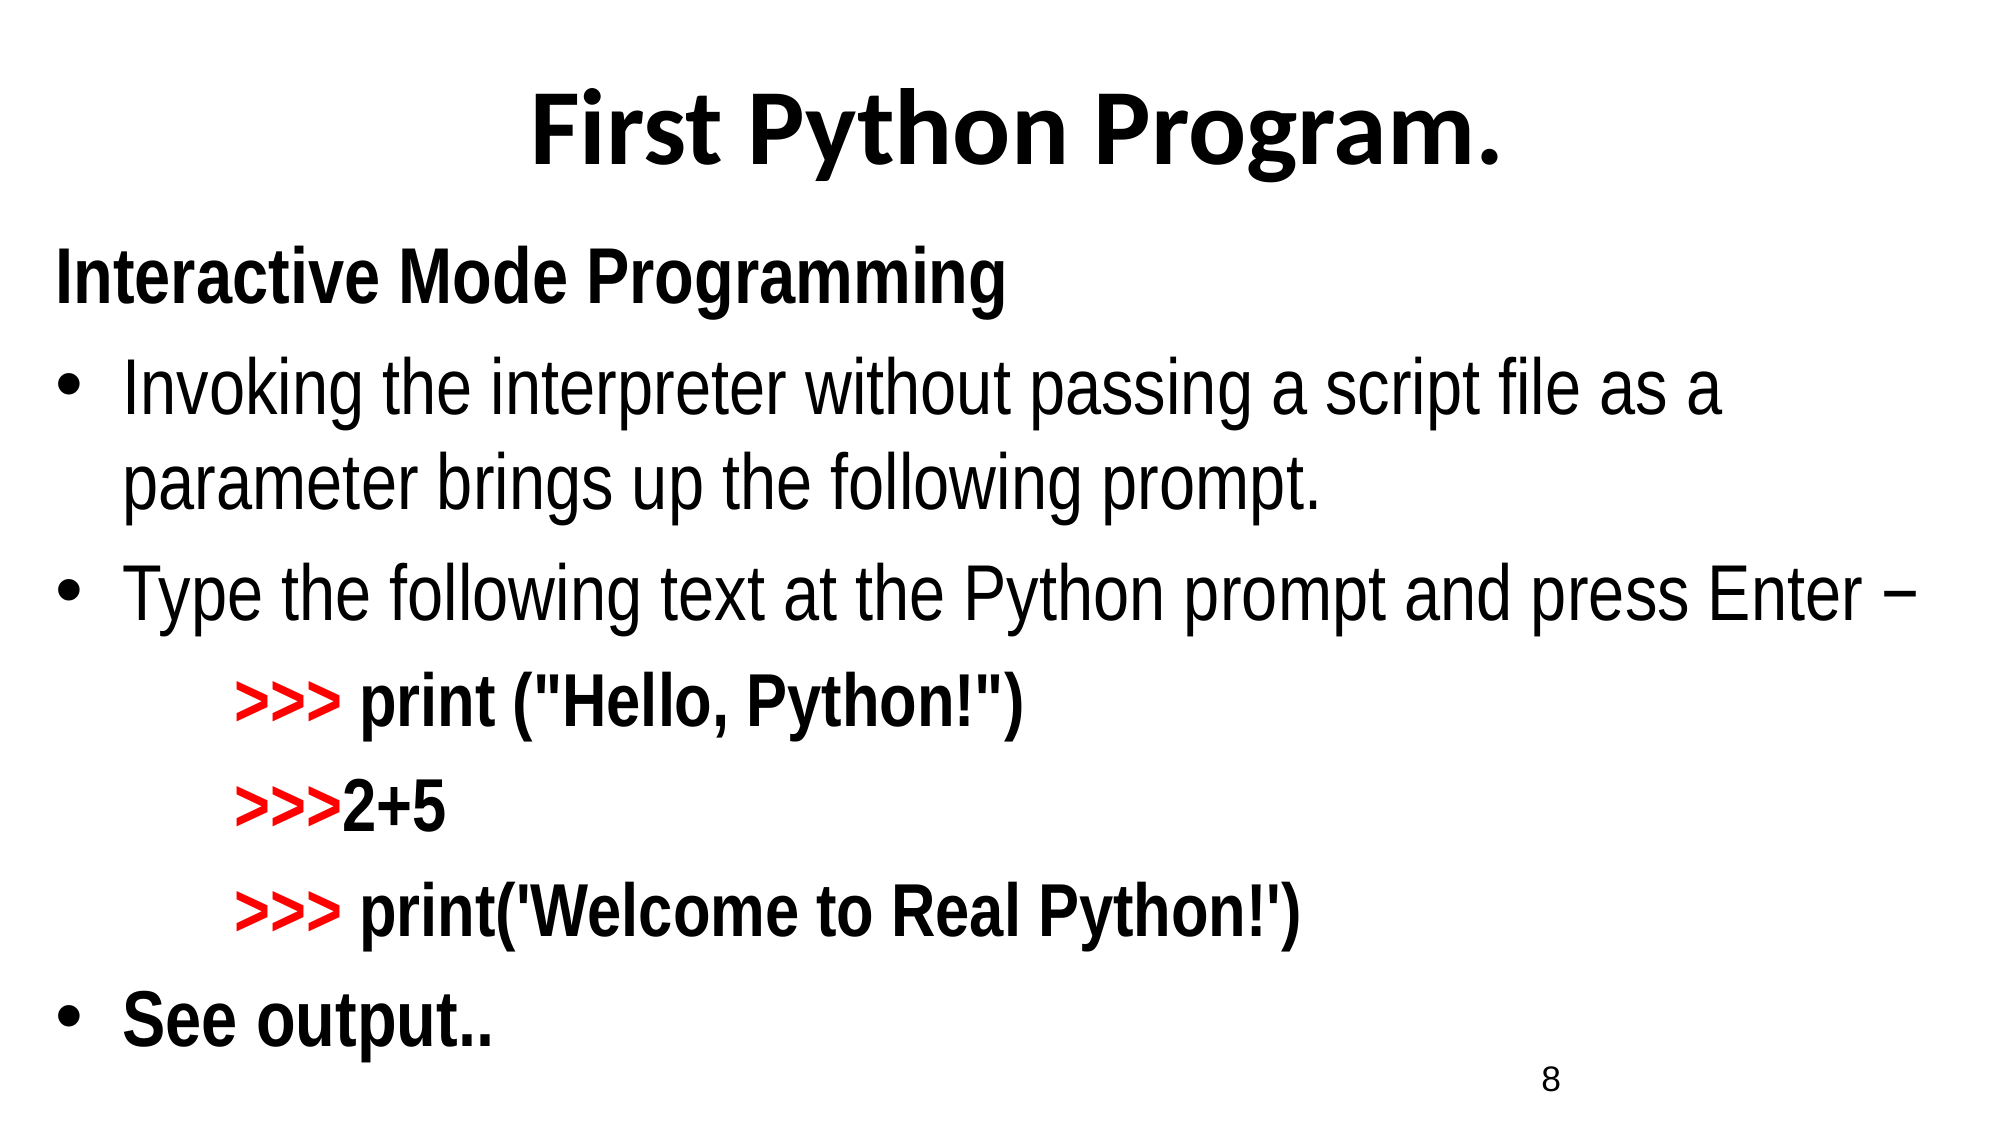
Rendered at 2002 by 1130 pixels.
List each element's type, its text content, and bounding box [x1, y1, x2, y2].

title First Python Program. [133, 27, 1902, 215]
list Interactive Mode Programming Invoking the interpreter without passing a script file as a parameter brings up the following prompt. Type the following text at the Python prompt and press Enter − >>> print ("Hello, Python!") >>>2+5 >>> print('Welcome to Real Python!') See output.. [37, 215, 2001, 1093]
slide_number 8 [1434, 1046, 1901, 1107]
